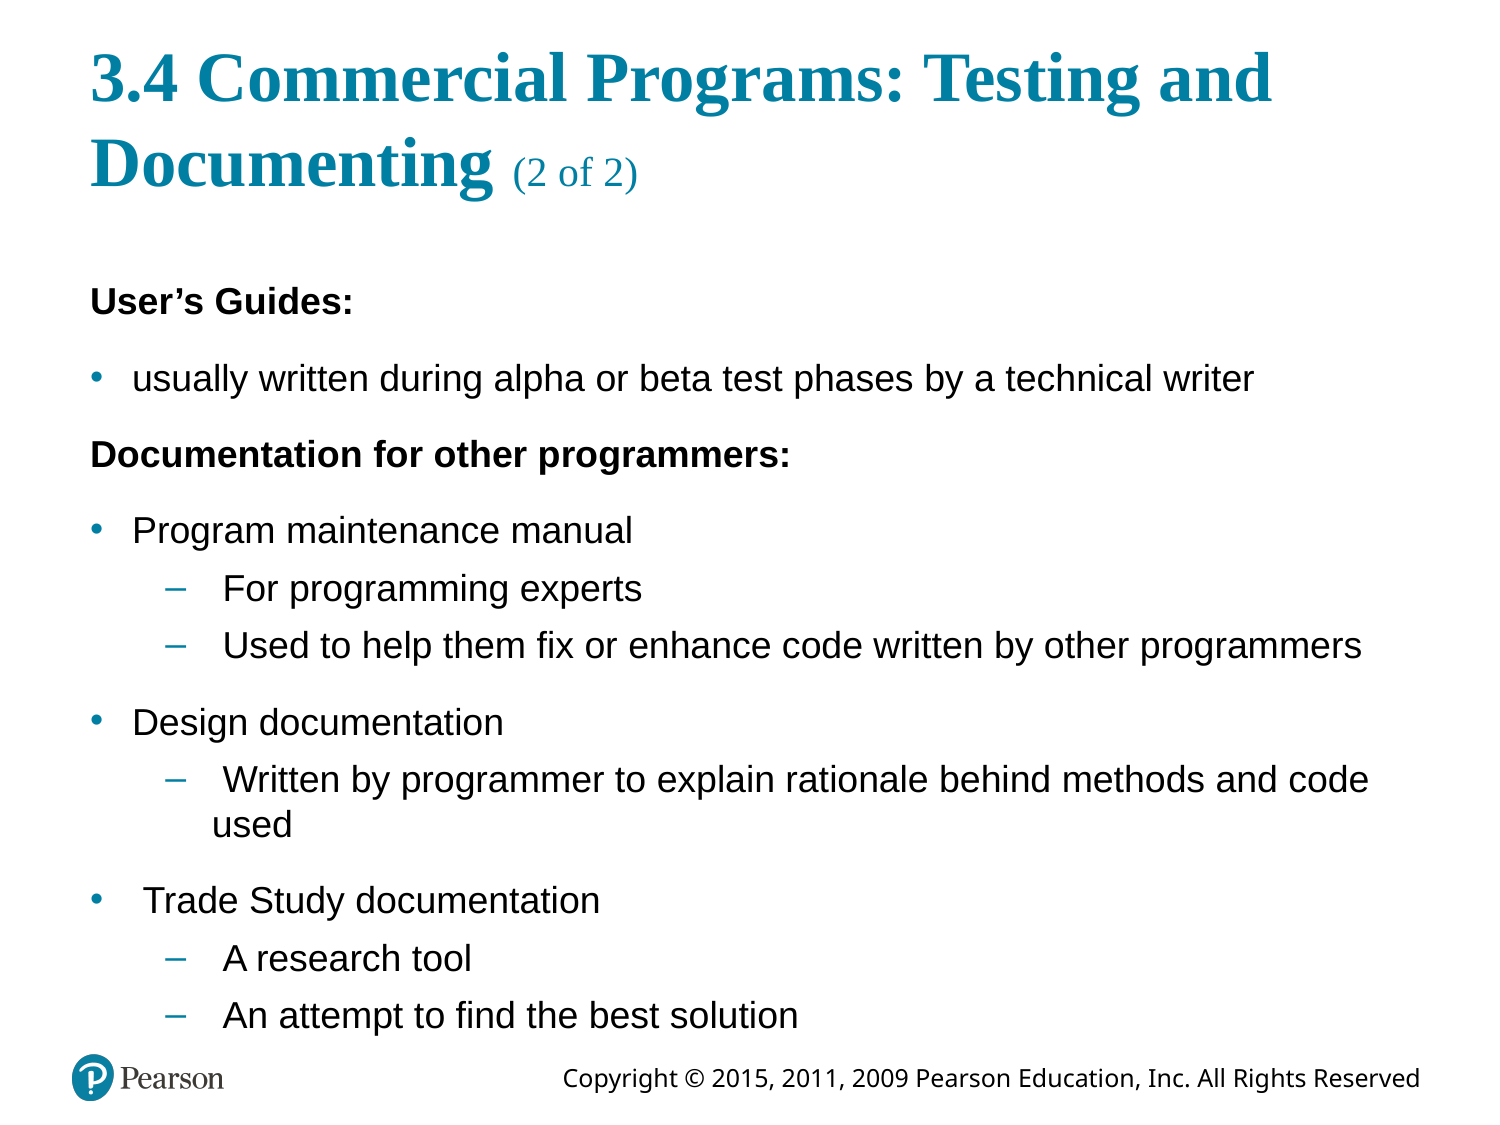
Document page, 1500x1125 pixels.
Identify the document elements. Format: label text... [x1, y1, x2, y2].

picture [72, 1054, 88, 1070]
picture [98, 1054, 224, 1101]
list User’s Guides: usually written during alpha or beta test phases by a technical writer Documentation for other programmers: Program maintenance manual For programming experts Used to help them fix or enhance code written by other programmers Design documentation Written by programmer to explain rationale behind methods and code used Trade Study documentation A research tool An attempt to find the best solution [75, 262, 1425, 1005]
picture [72, 1087, 83, 1101]
title 3.4 Commercial Programs: Testing and Documenting (2 of 2) [75, 35, 1425, 216]
picture [80, 1063, 106, 1088]
